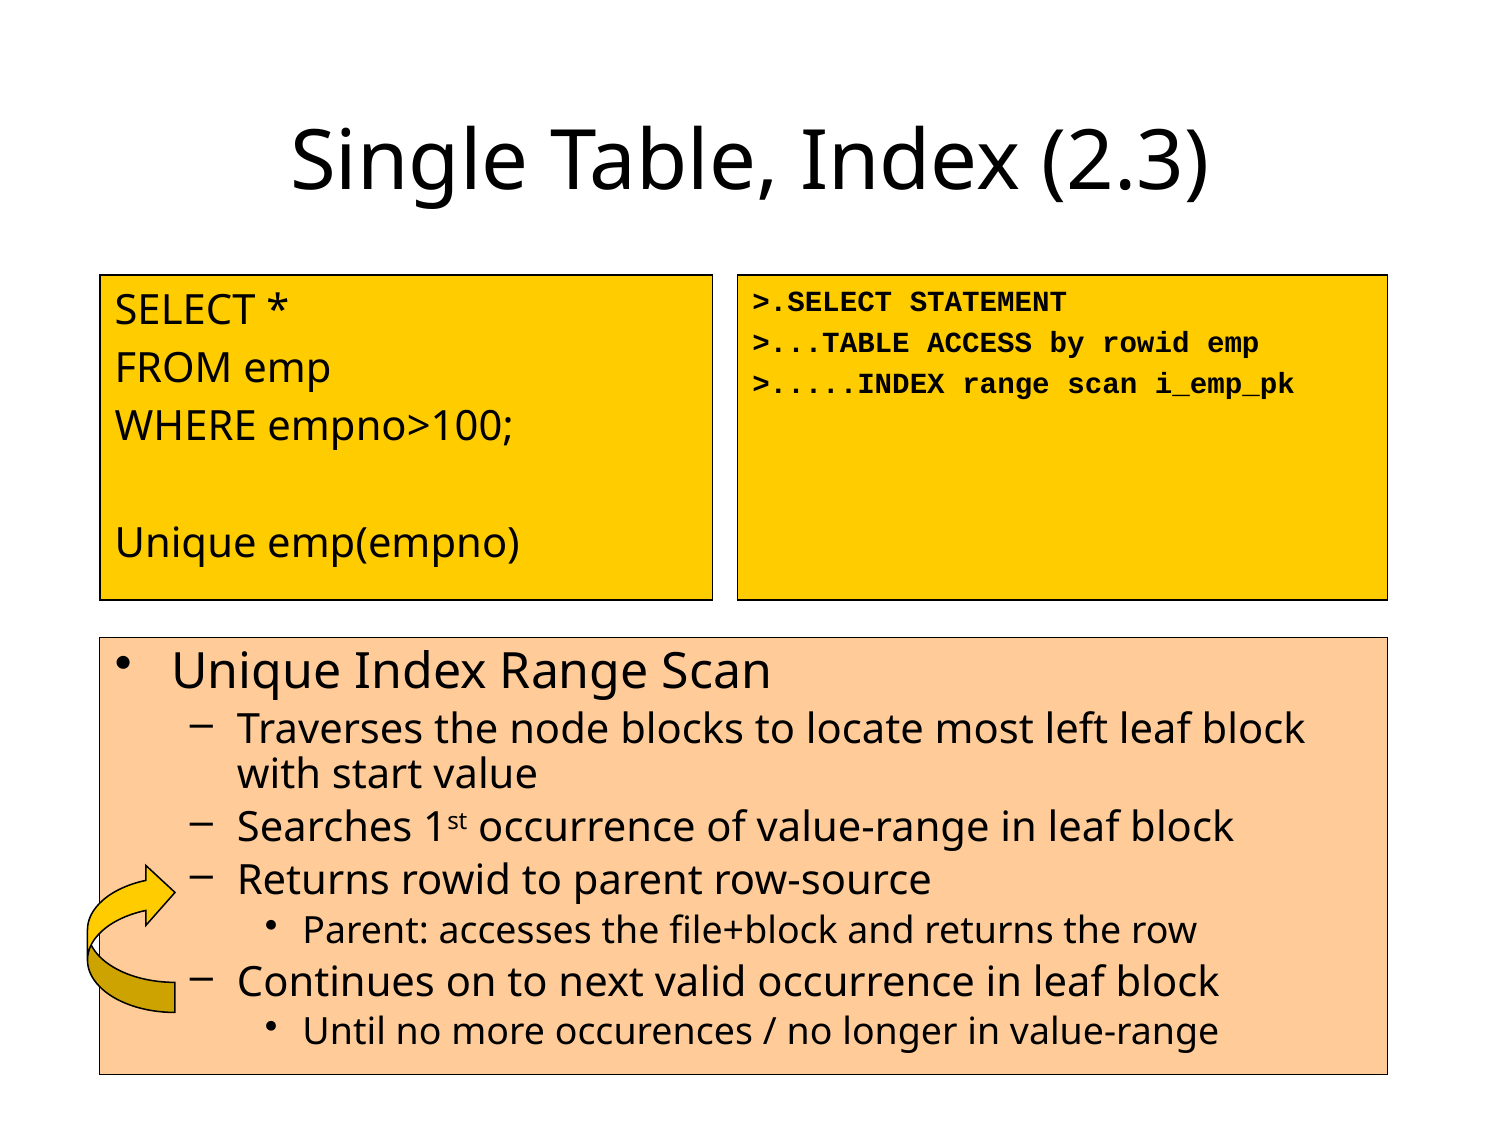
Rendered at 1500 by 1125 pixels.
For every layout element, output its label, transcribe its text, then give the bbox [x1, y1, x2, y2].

text_box SELECT * FROM emp WHERE empno>100; Unique emp(empno) [99, 275, 713, 600]
text_box >.SELECT STATEMENT >...TABLE ACCESS by rowid emp >.....INDEX range scan i_emp_pk [737, 275, 1388, 600]
list Unique Index Range Scan Traverses the node blocks to locate most left leaf block with start value Searches 1st occurrence of value-range in leaf block Returns rowid to parent row-source Parent: accesses the file+block and returns the row Continues on to next valid occurrence in leaf block Until no more occurences / no longer in value-range [99, 637, 1388, 1075]
text_box [87, 865, 175, 1013]
title Single Table, Index (2.3) [112, 99, 1388, 213]
